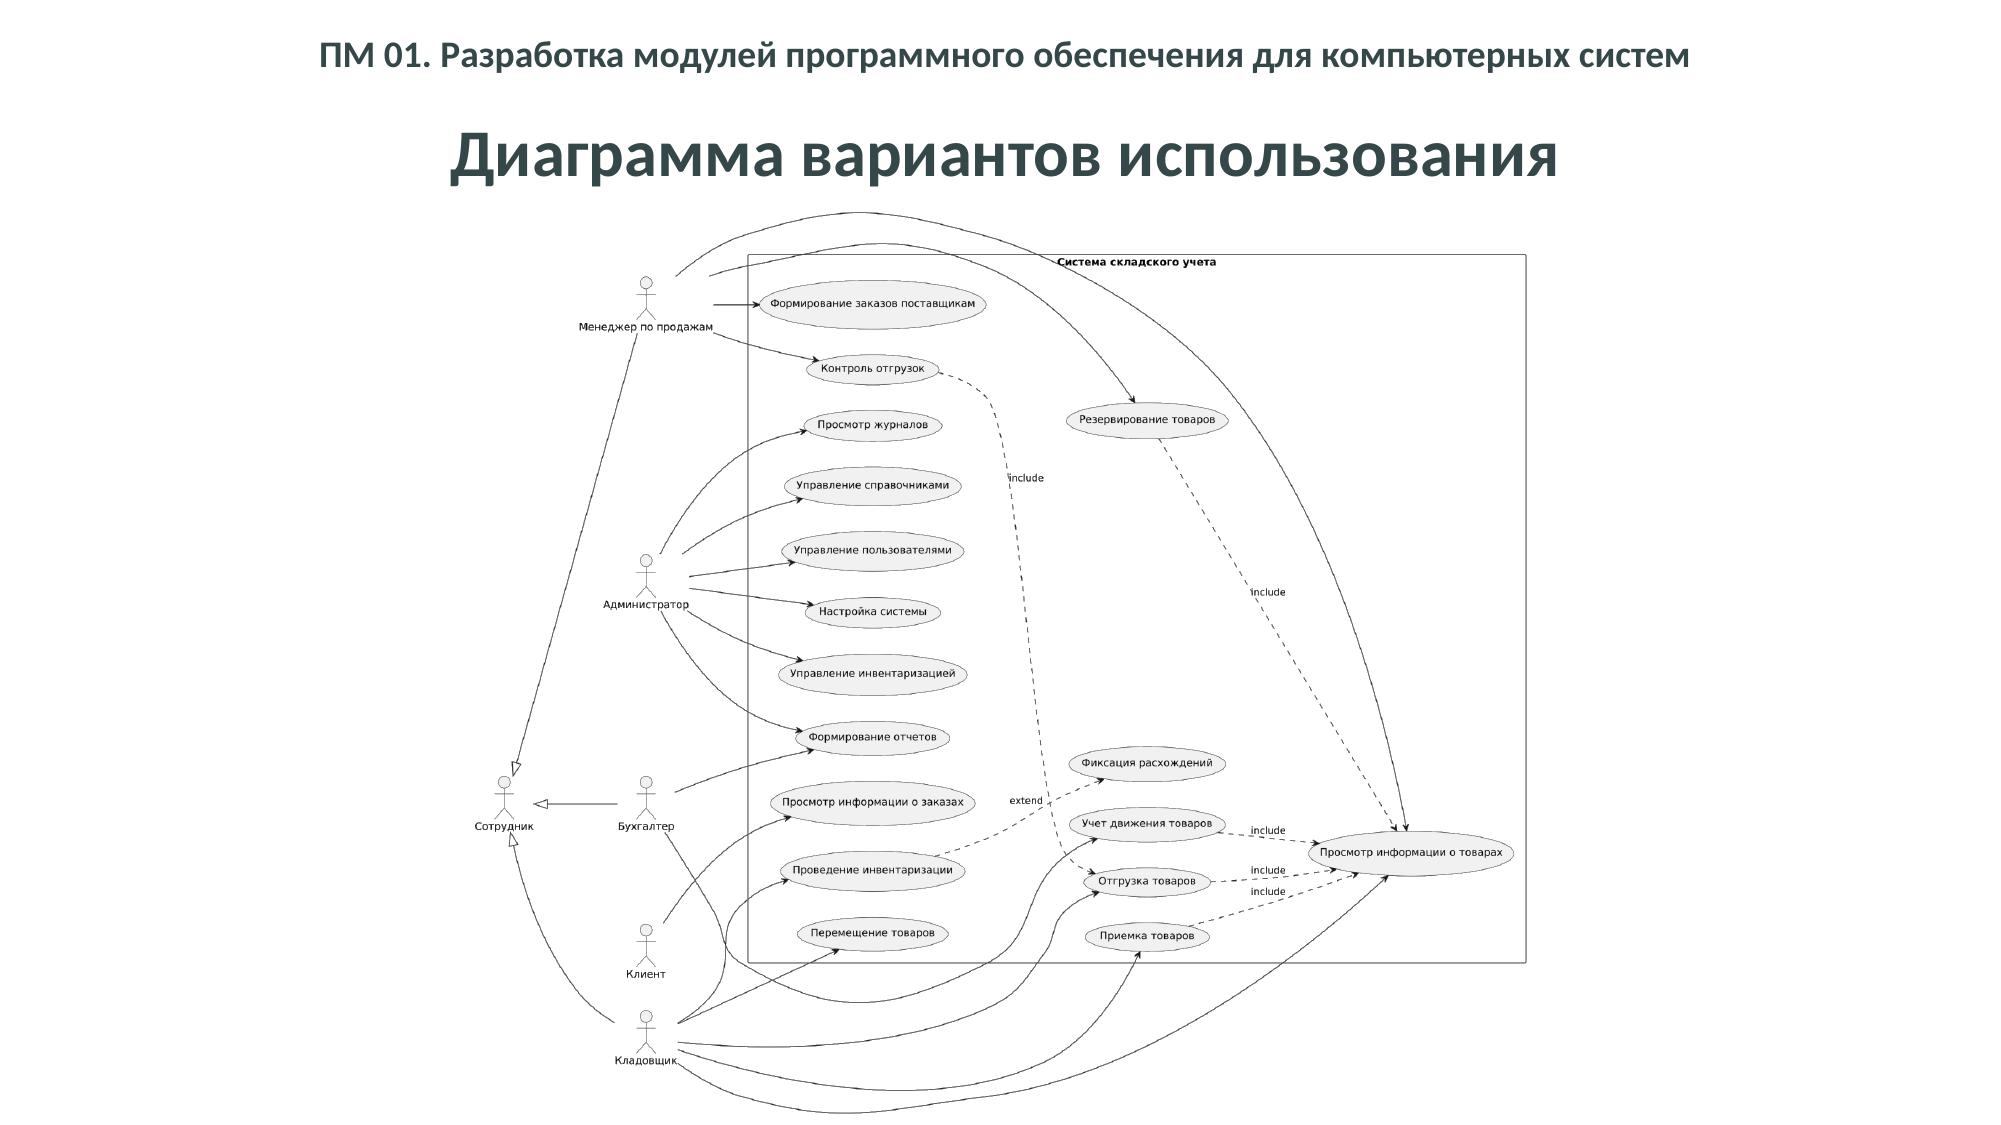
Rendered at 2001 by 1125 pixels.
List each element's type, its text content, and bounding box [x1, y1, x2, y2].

title ПM 01. Разработка модулей программного обеспечения для компьютерных систем [0, 18, 2000, 83]
picture [470, 198, 1530, 1125]
text_box Диаграмма вариантов использования [0, 134, 2000, 199]
